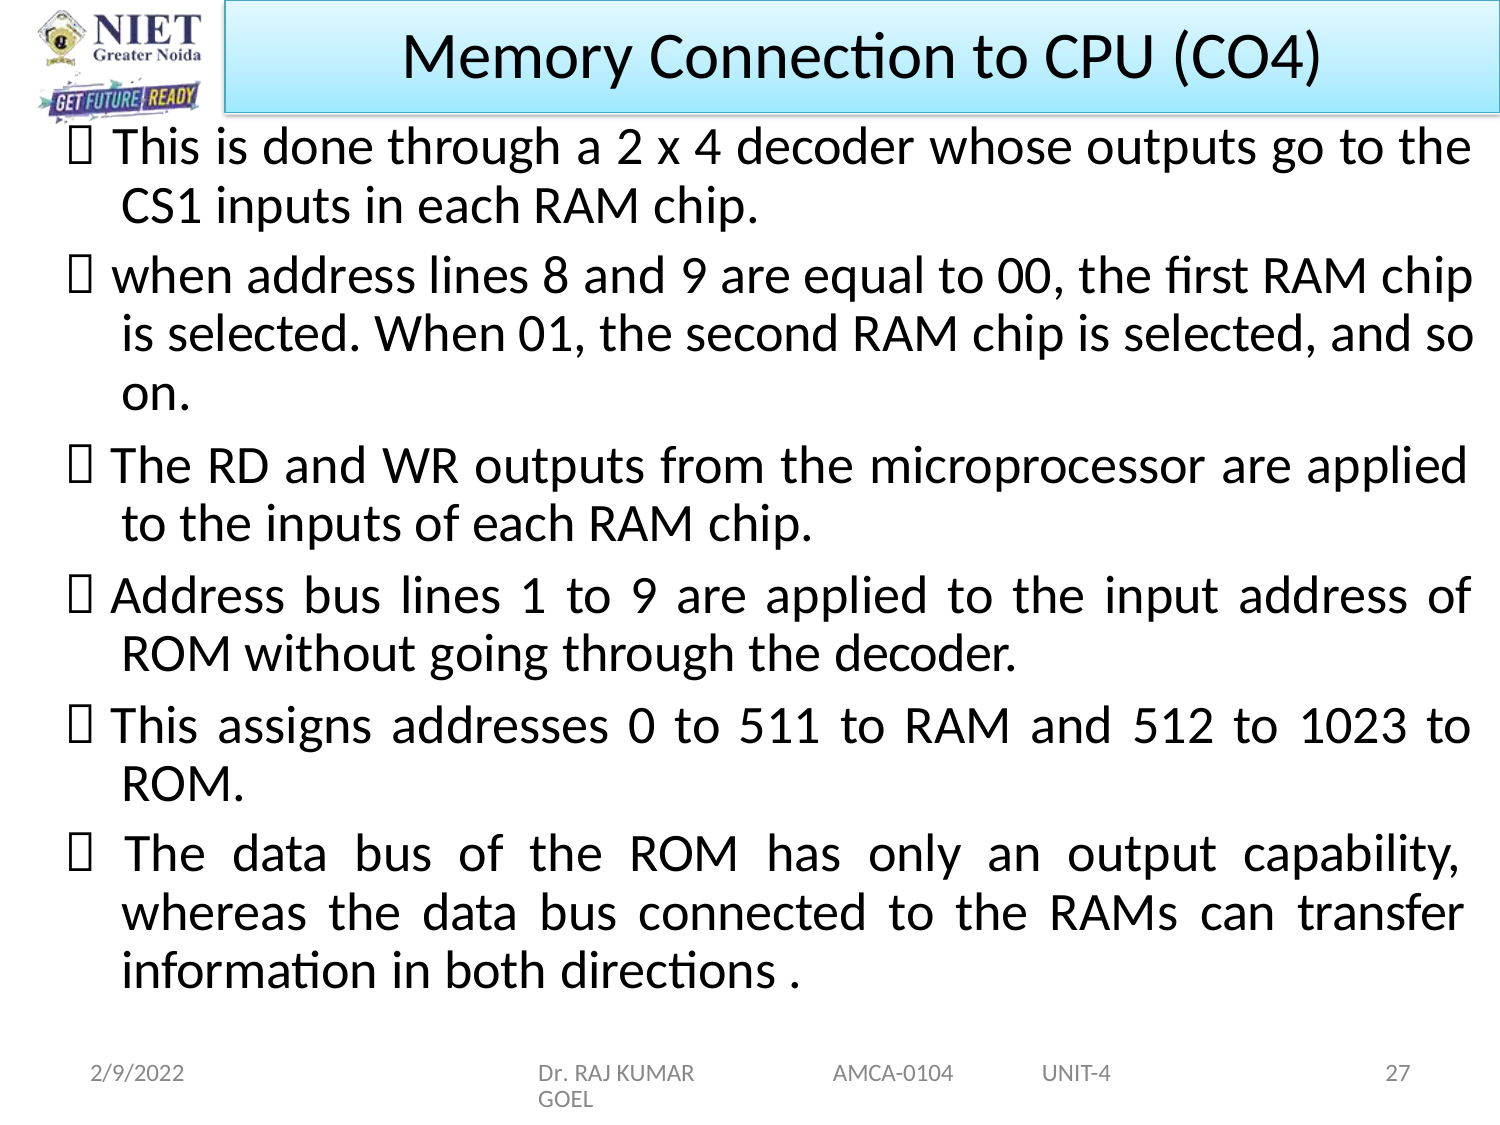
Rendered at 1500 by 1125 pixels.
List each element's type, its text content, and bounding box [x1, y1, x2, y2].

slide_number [87, 1060, 187, 1125]
slide_number 27 [1379, 1060, 1419, 1125]
picture [0, 0, 238, 135]
text_box Dr. RAJ KUMAR GOEL [536, 1060, 755, 1113]
text_box  This is done through a 2 x 4 decoder whose outputs go to the CS1 inputs in each RAM chip.  when address lines 8 and 9 are equal to 00, the first RAM chip is selected. When 01, the second RAM chip is selected, and so on.  The RD and WR outputs from the microprocessor are applied to the inputs of each RAM chip.  Address bus lines 1 to 9 are applied to the input address of ROM without going through the decoder.  This assigns addresses 0 to 511 to RAM and 512 to 1023 to ROM.  The data bus of the ROM has only an output capability, whereas the data bus connected to the RAMs can transfer information in both directions . [62, 143, 1489, 1001]
footer AMCA-0104 [830, 1060, 958, 1125]
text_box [218, 0, 1500, 147]
text_box UNIT-4 [1039, 1060, 1115, 1087]
